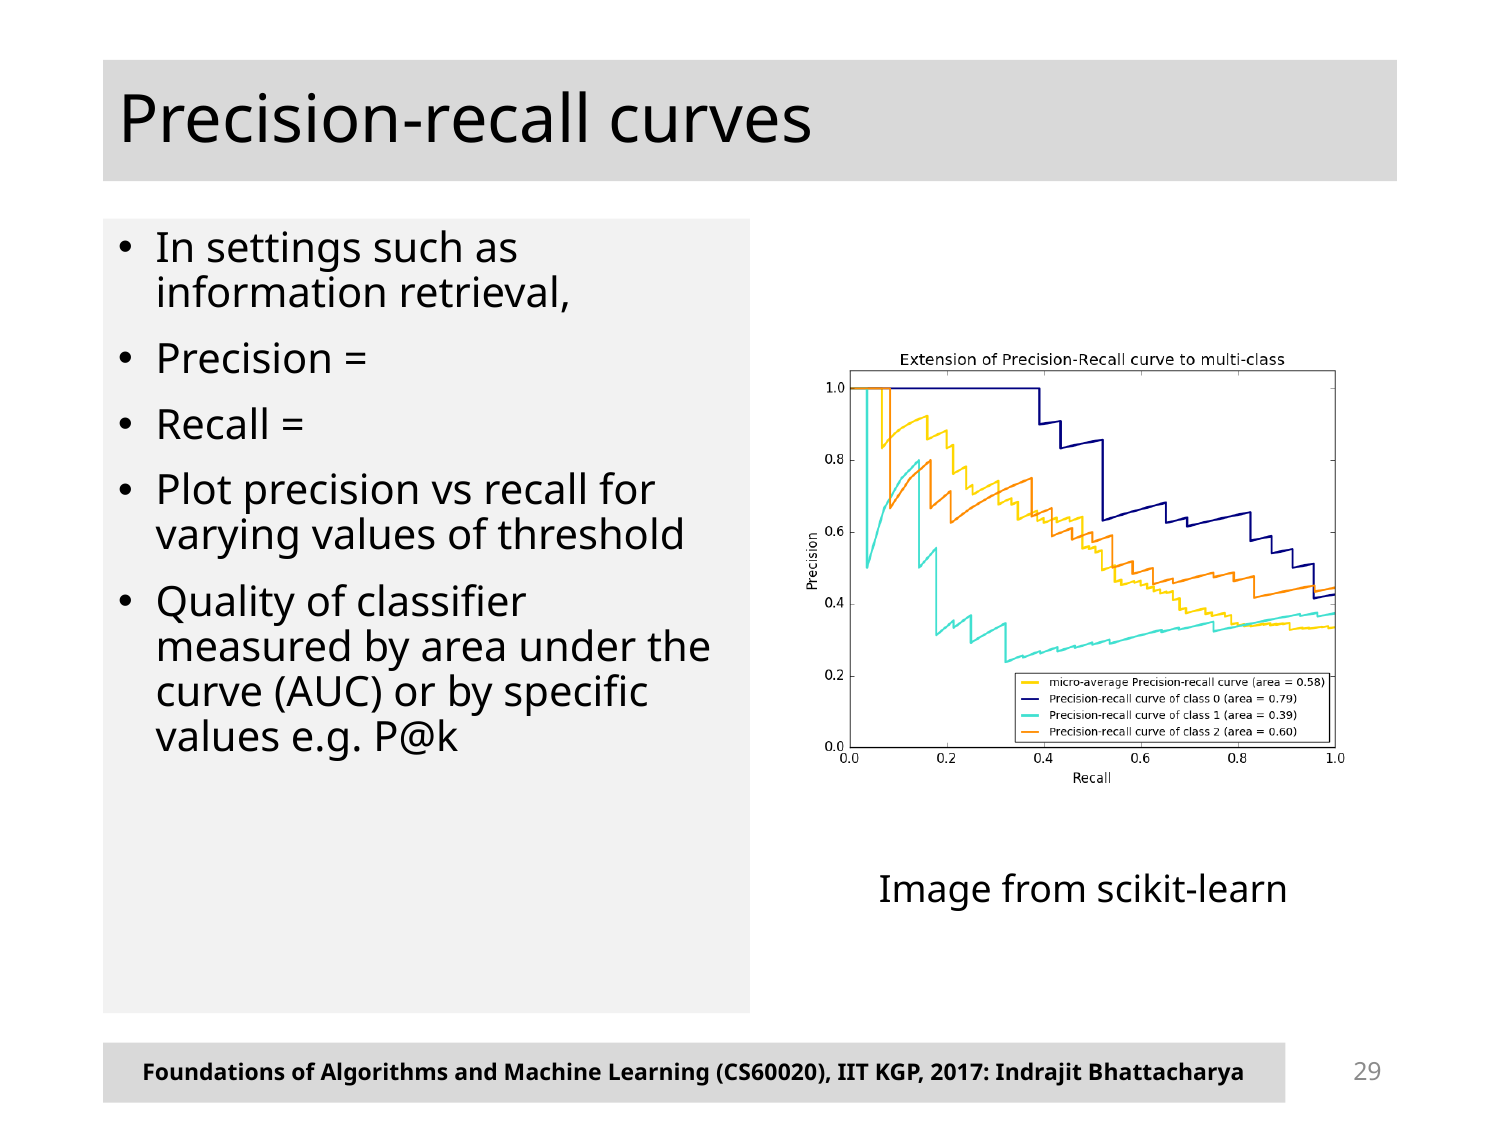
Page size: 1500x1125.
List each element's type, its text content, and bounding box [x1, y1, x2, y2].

title Precision-recall curves [103, 59, 1397, 182]
slide_number 29 [1299, 1042, 1397, 1103]
footer Foundations of Algorithms and Machine Learning (CS60020), IIT KGP, 2017: Indrajit Bhattacharya [103, 1042, 1286, 1103]
picture [771, 323, 1397, 794]
text_box Image from scikit-learn [864, 857, 1304, 918]
